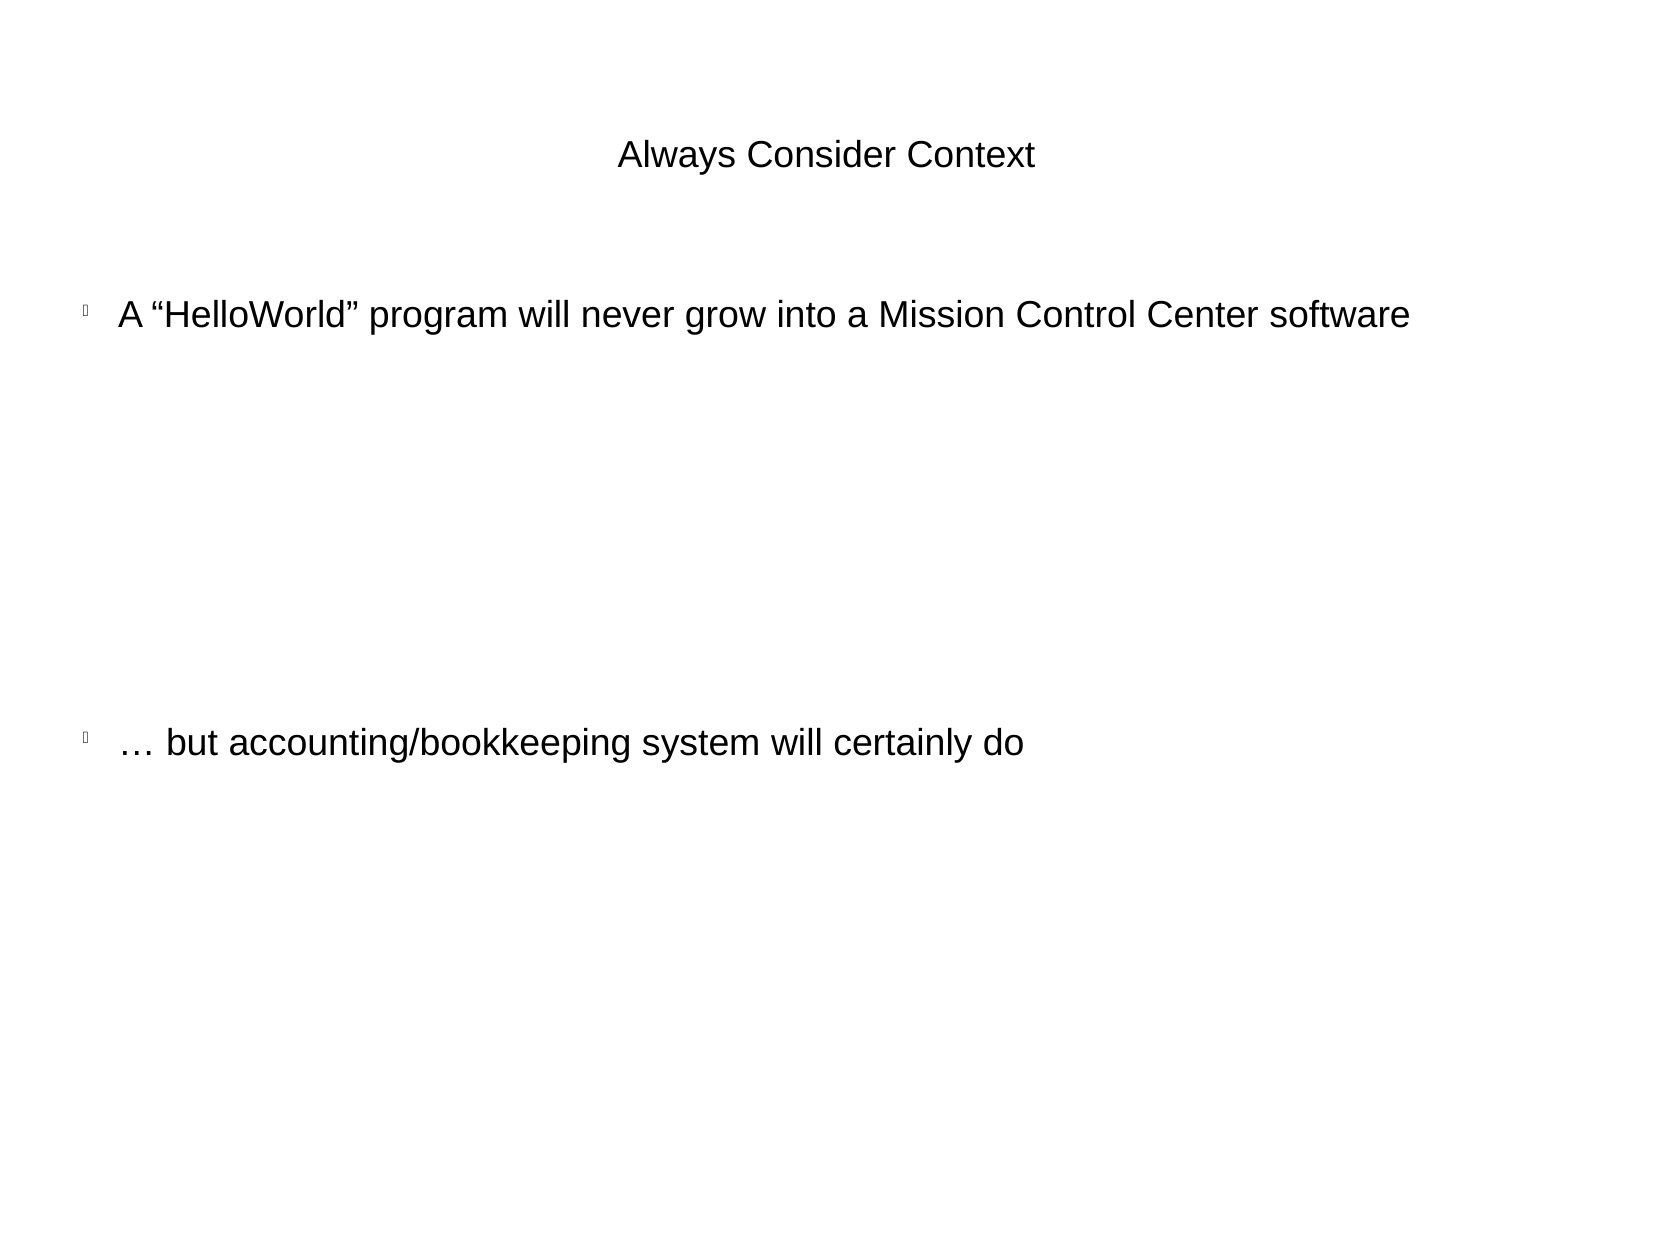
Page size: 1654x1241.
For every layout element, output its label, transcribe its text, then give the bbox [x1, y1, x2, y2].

text_box A “HelloWorld” program will never grow into a Mission Control Center software [82, 290, 1571, 681]
text_box … but accounting/bookkeeping system will certainly do [82, 717, 1571, 1108]
text_box Always Consider Context [82, 49, 1571, 257]
